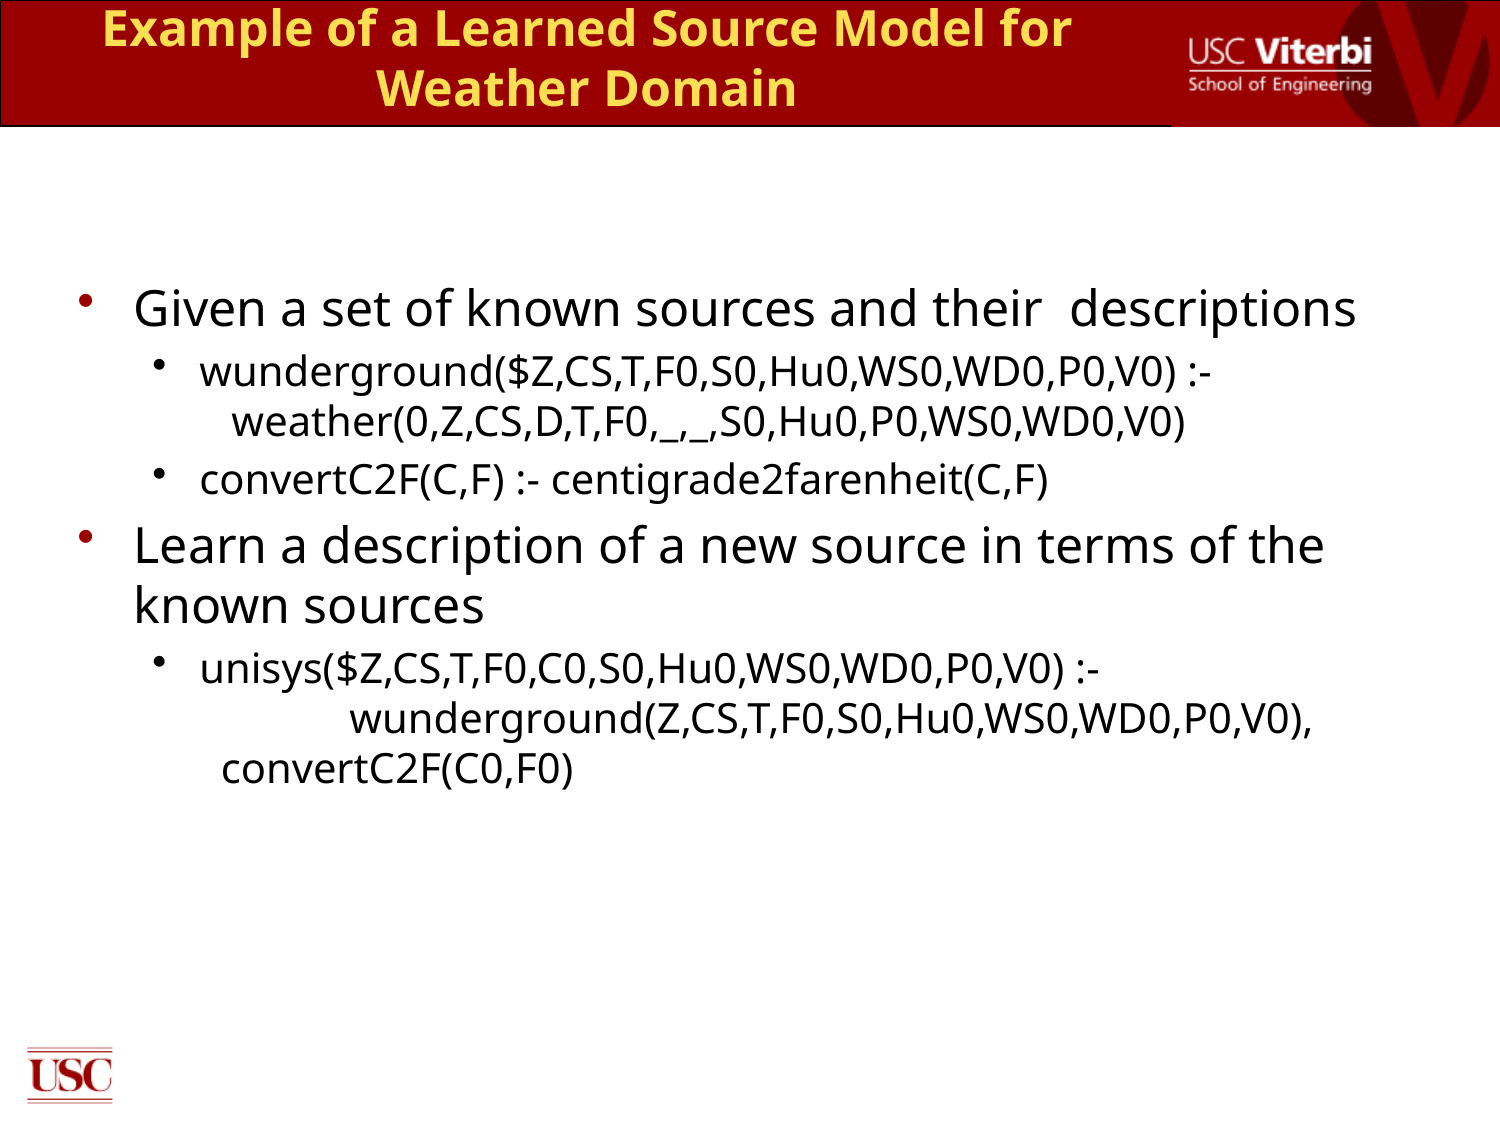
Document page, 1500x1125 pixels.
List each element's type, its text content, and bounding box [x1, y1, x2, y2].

picture [1171, 1, 1500, 127]
list Given a set of known sources and their descriptions wunderground($Z,CS,T,F0,S0,Hu0,WS0,WD0,P0,V0) :- weather(0,Z,CS,D,T,F0,_,_,S0,Hu0,P0,WS0,WD0,V0) convertC2F(C,F) :- centigrade2farenheit(C,F) Learn a description of a new source in terms of the known sources unisys($Z,CS,T,F0,C0,S0,Hu0,WS0,WD0,P0,V0) :- wunderground(Z,CS,T,F0,S0,Hu0,WS0,WD0,P0,V0), convertC2F(C0,F0) [62, 268, 1451, 988]
title Example of a Learned Source Model for Weather Domain [24, 0, 1151, 119]
picture [0, 1035, 125, 1125]
